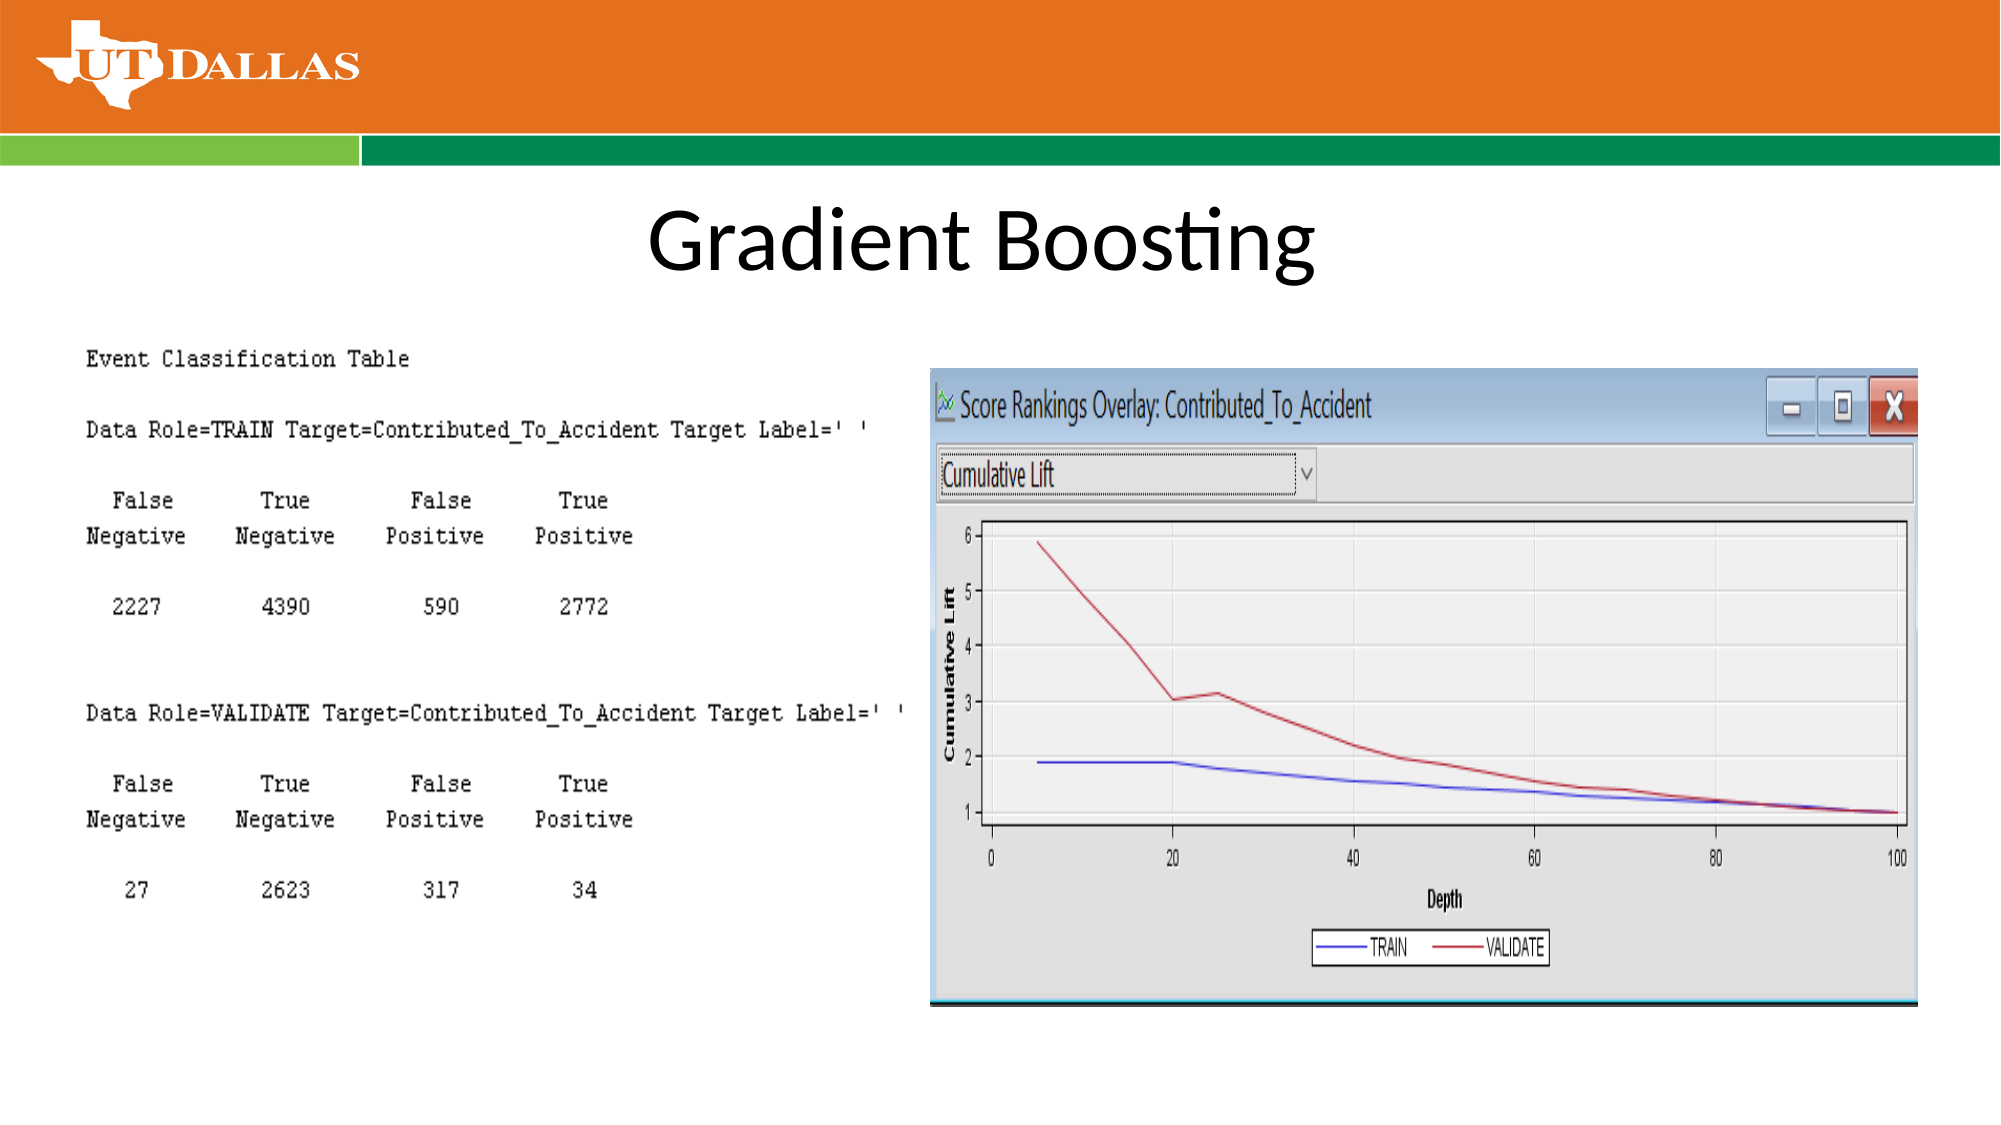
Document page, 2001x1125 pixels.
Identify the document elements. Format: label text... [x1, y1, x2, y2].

title Gradient Boosting [82, 139, 1883, 328]
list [82, 336, 911, 936]
picture [0, 0, 2000, 1125]
